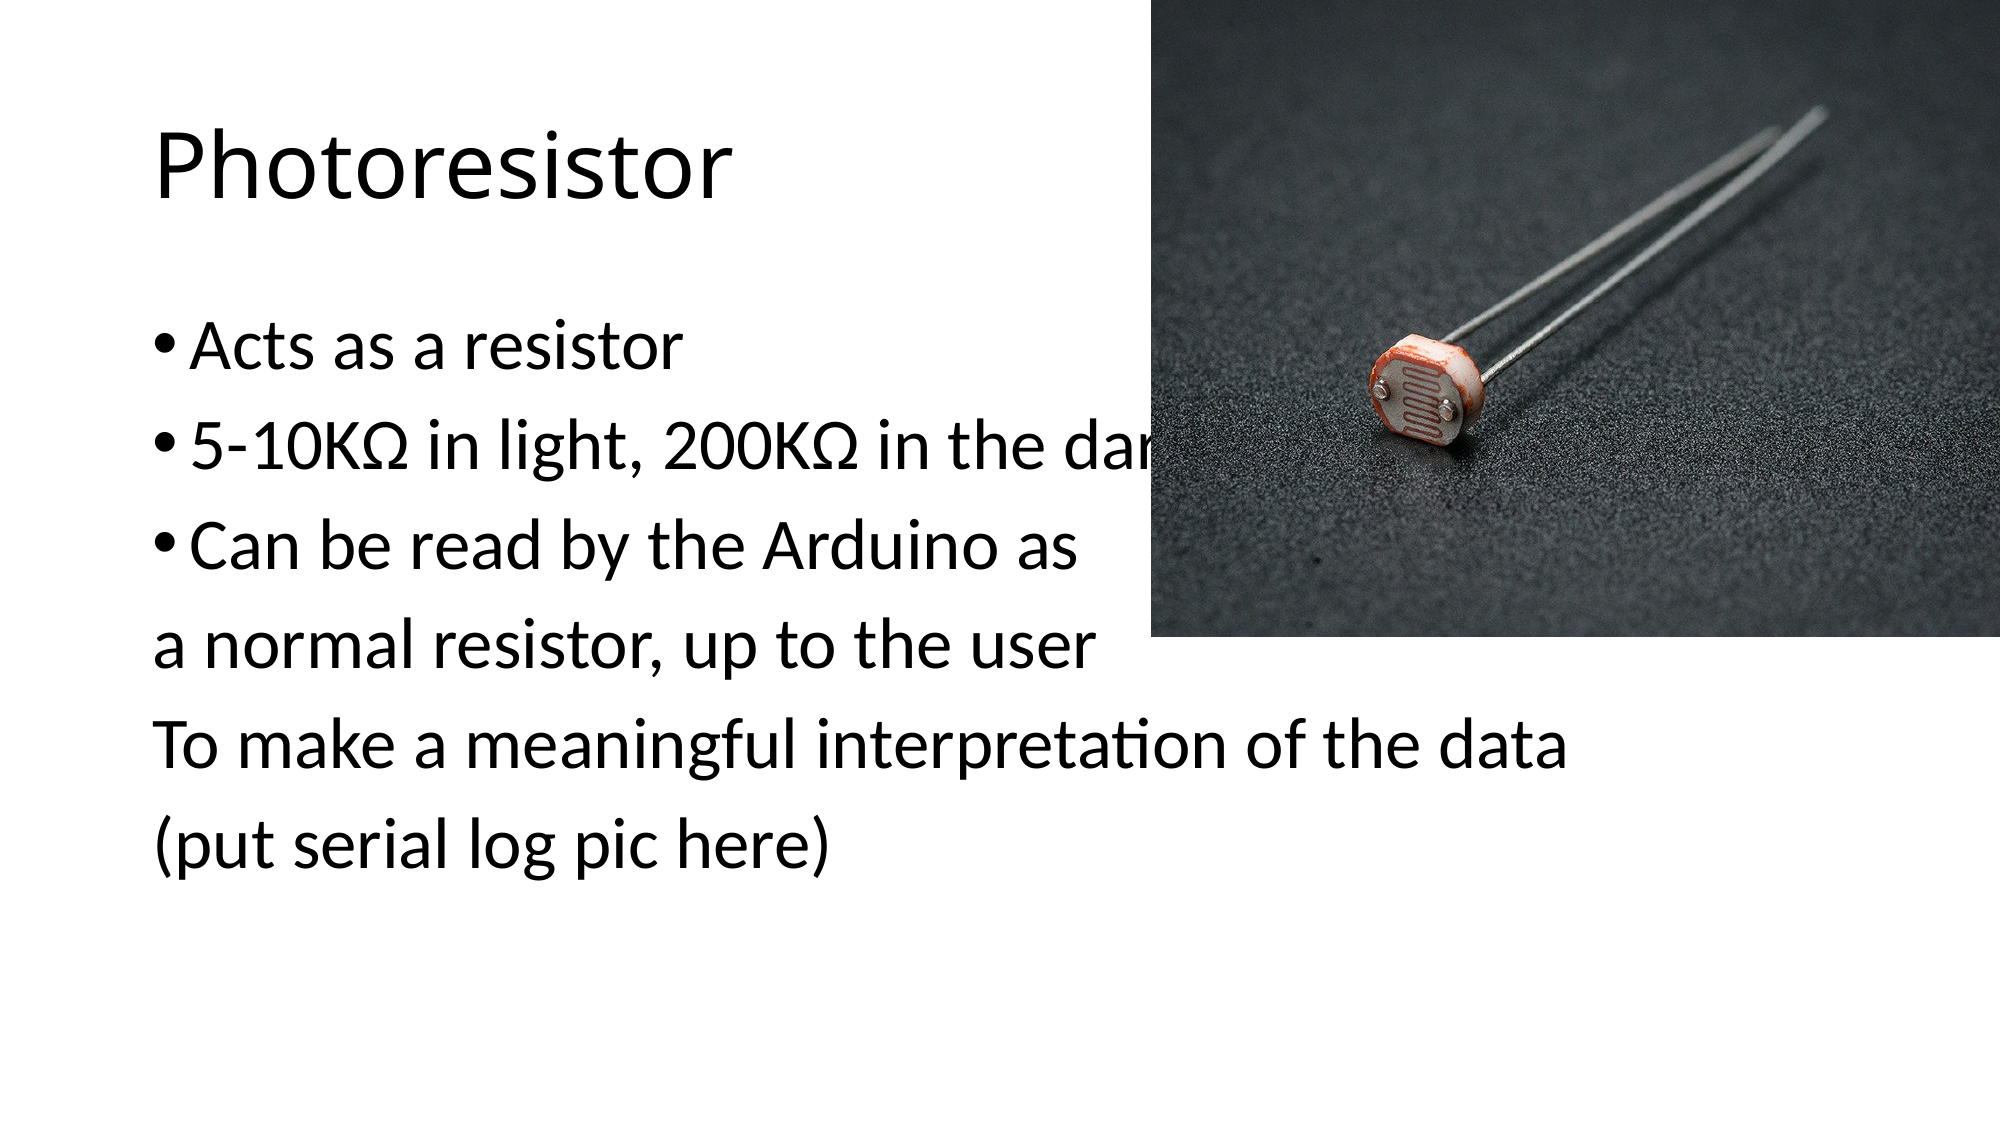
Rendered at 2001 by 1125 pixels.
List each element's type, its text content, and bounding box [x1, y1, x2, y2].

title Photoresistor [137, 59, 1151, 278]
picture [1151, 0, 2000, 638]
list Acts as a resistor 5-10KΩ in light, 200KΩ in the dark Can be read by the Arduino as a normal resistor, up to the user To make a meaningful interpretation of the data (put serial log pic here) [137, 299, 1863, 1014]
